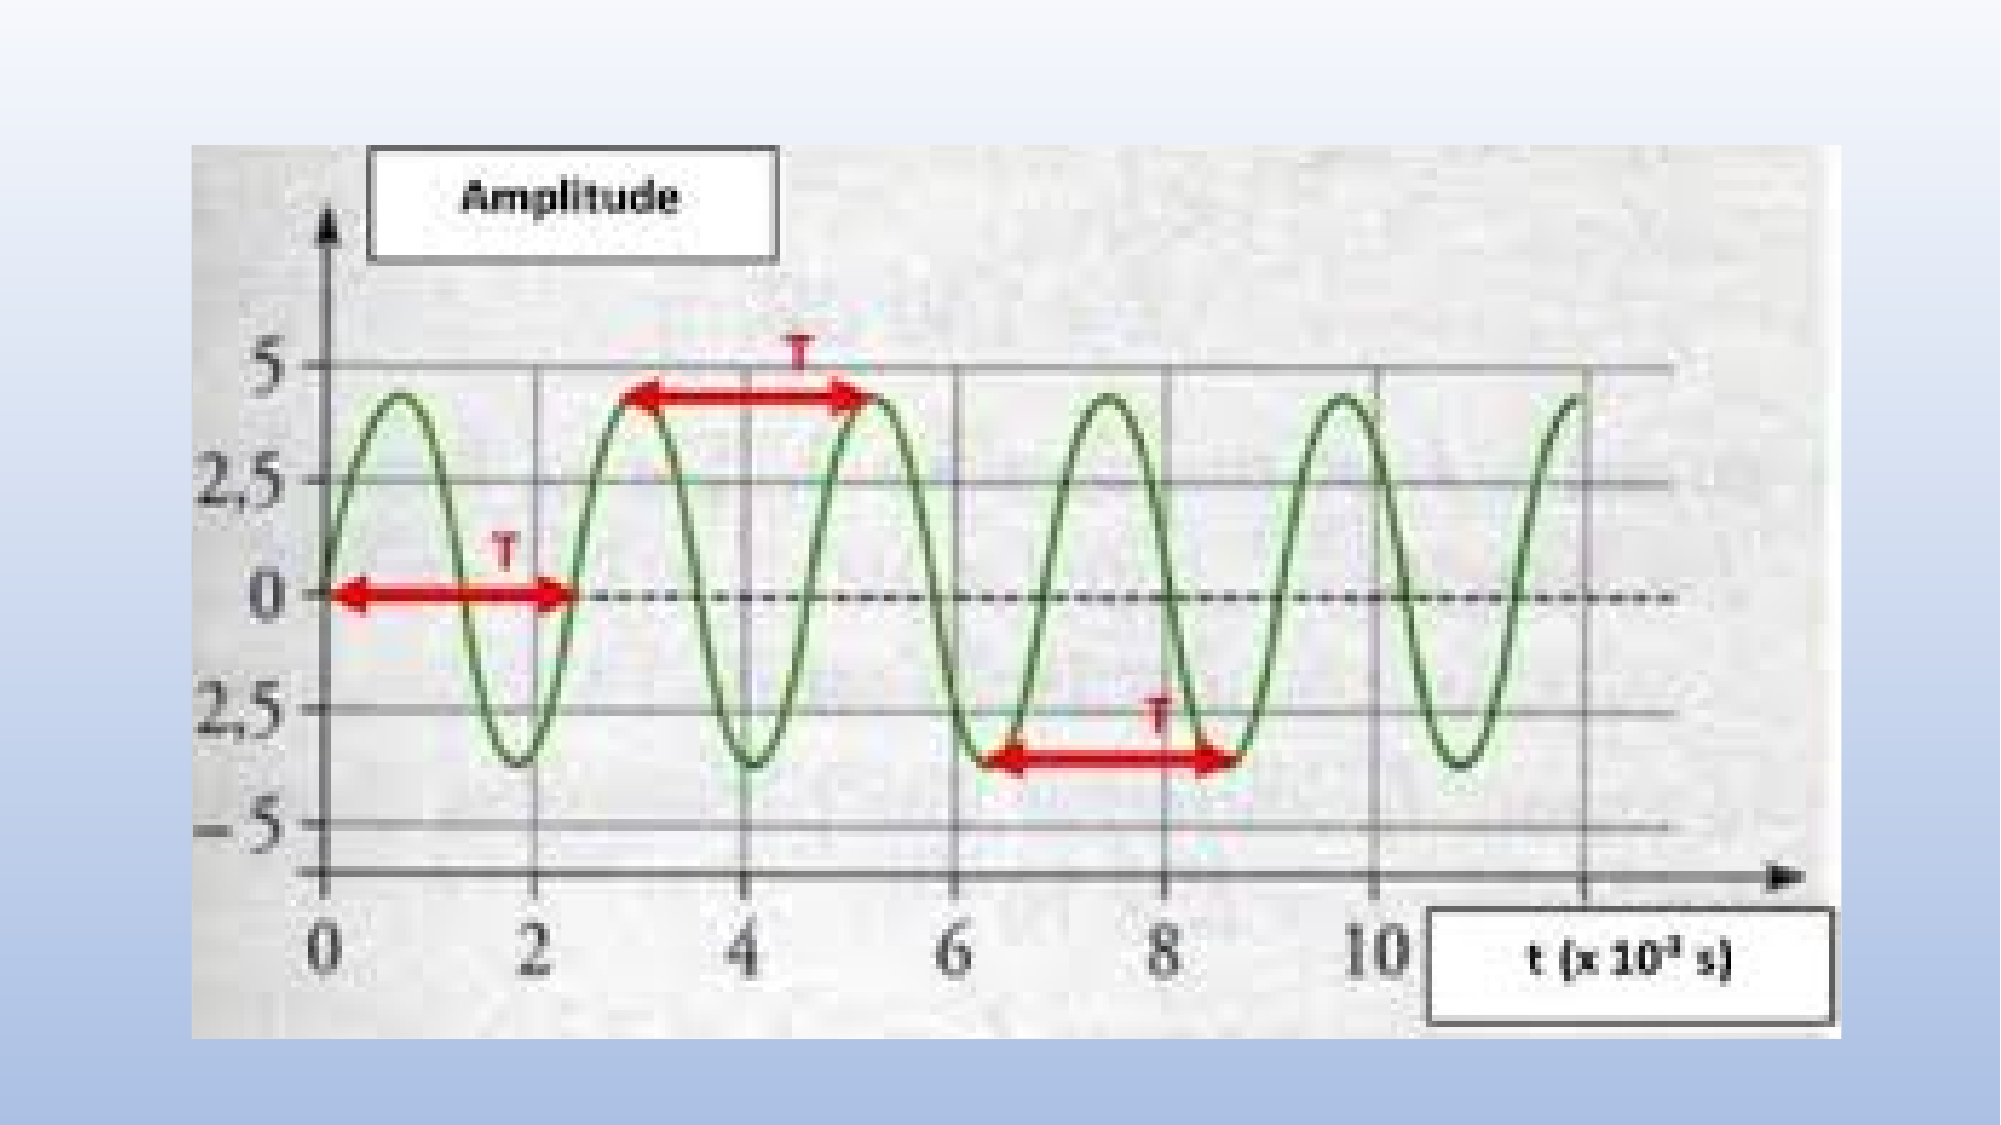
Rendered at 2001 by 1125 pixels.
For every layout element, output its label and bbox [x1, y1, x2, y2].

picture [191, 145, 1842, 1039]
